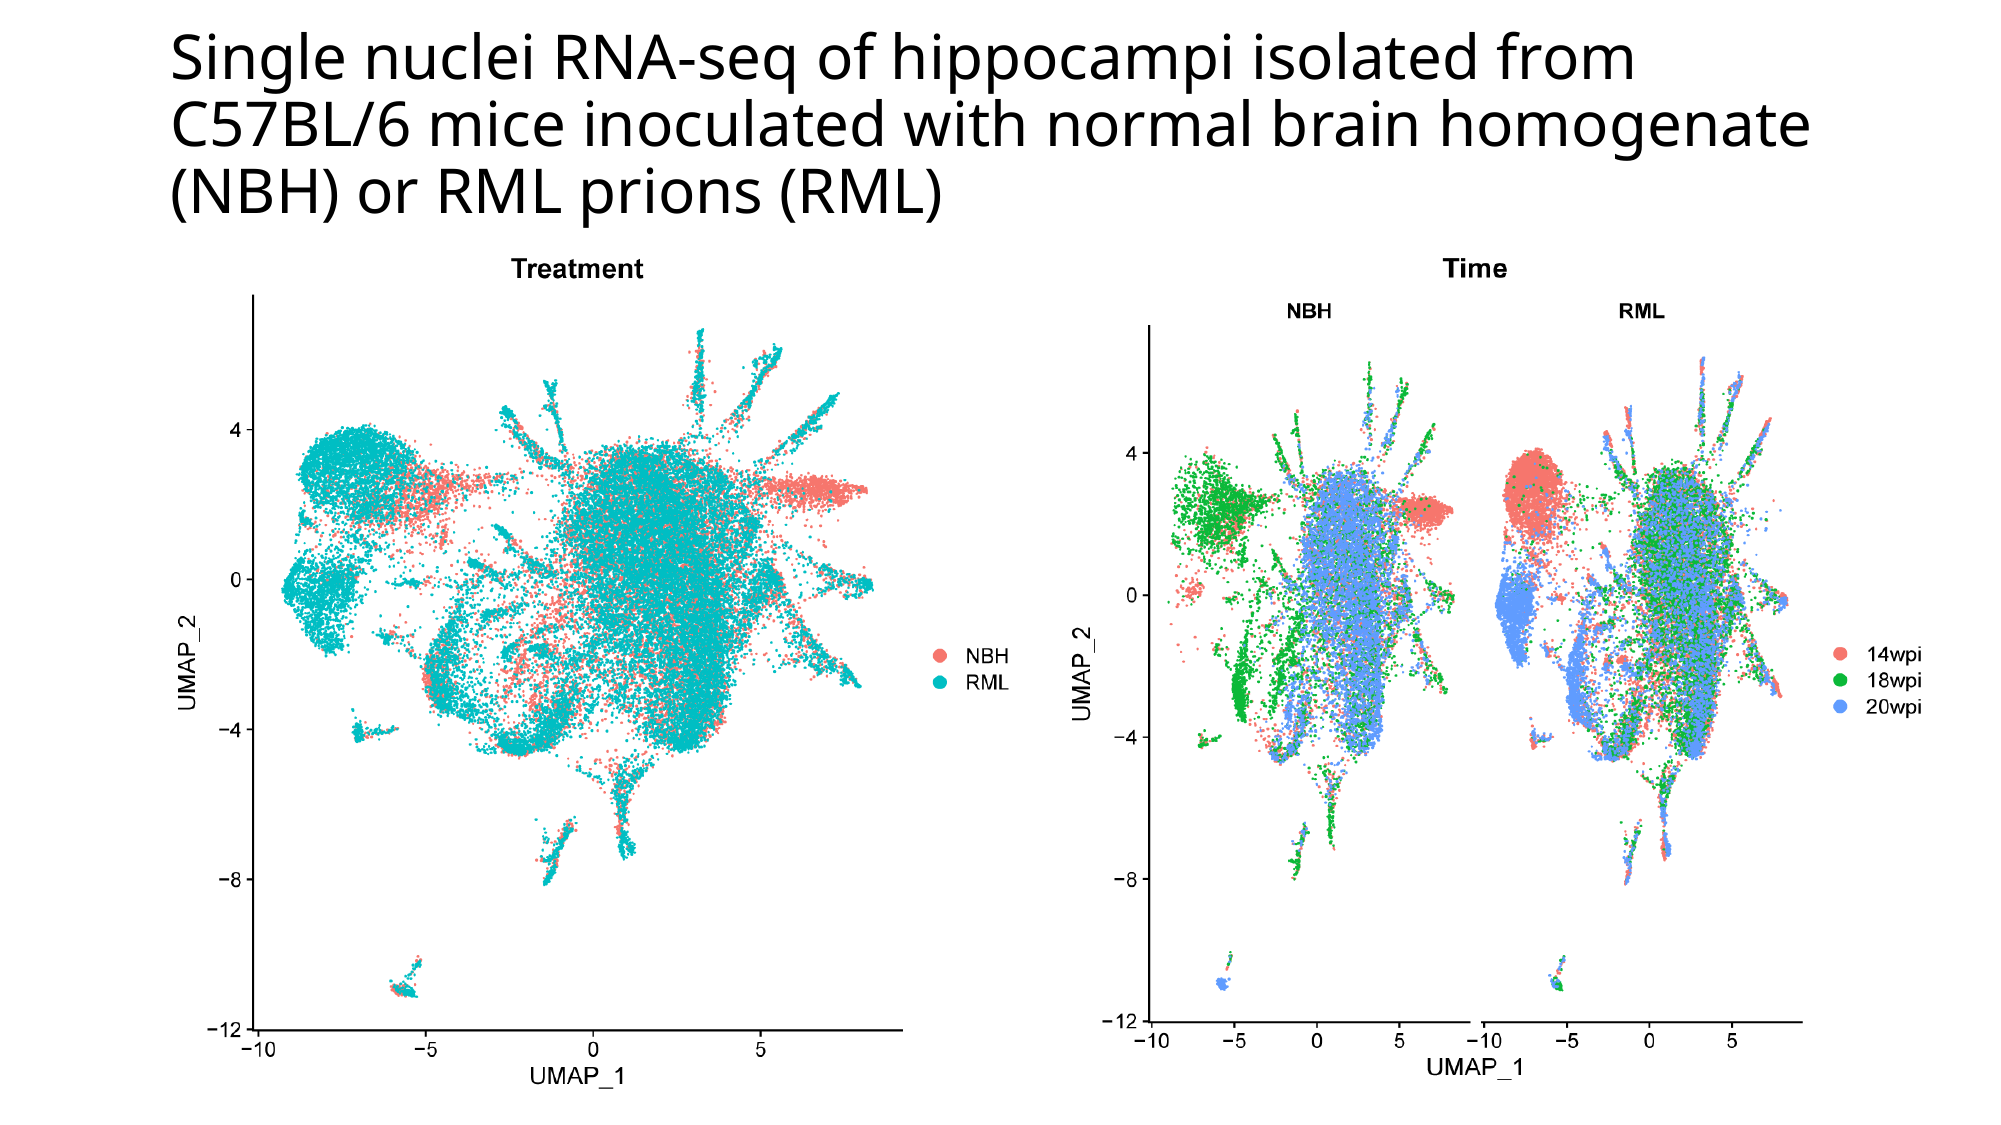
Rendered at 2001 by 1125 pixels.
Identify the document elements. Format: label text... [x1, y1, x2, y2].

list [1049, 235, 1945, 1103]
title Single nuclei RNA-seq of hippocampi isolated from C57BL/6 mice inoculated with normal brain homogenate (NBH) or RML prions (RML) [155, 17, 1881, 235]
picture [155, 235, 1032, 1112]
